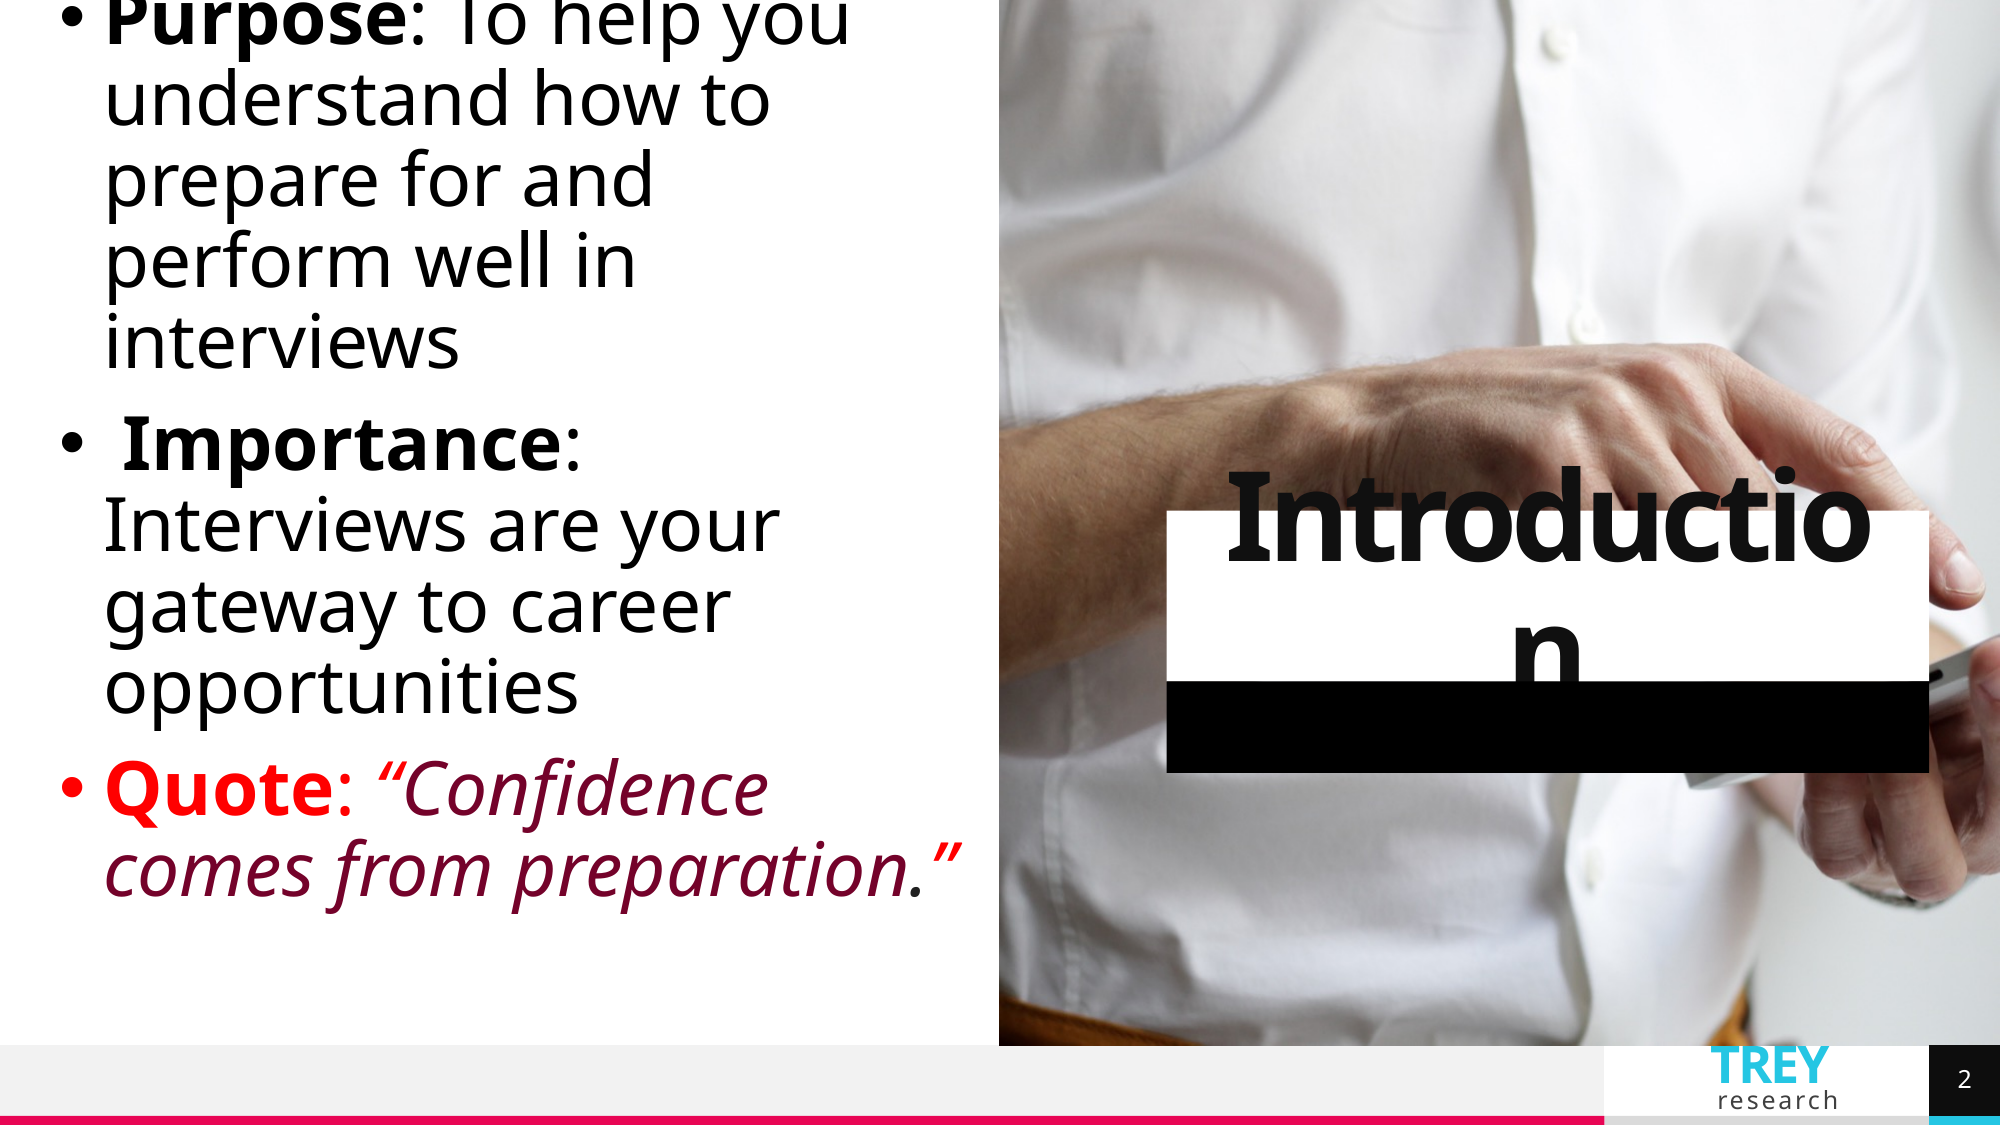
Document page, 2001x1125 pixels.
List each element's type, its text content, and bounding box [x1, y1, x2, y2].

picture [999, 0, 2000, 1046]
list Purpose: To help you understand how to prepare for and perform well in interviews Importance: Interviews are your gateway to career opportunities Quote: “Confidence comes from preparation.” [59, 28, 957, 1015]
slide_number 2 [1929, 1046, 2000, 1116]
